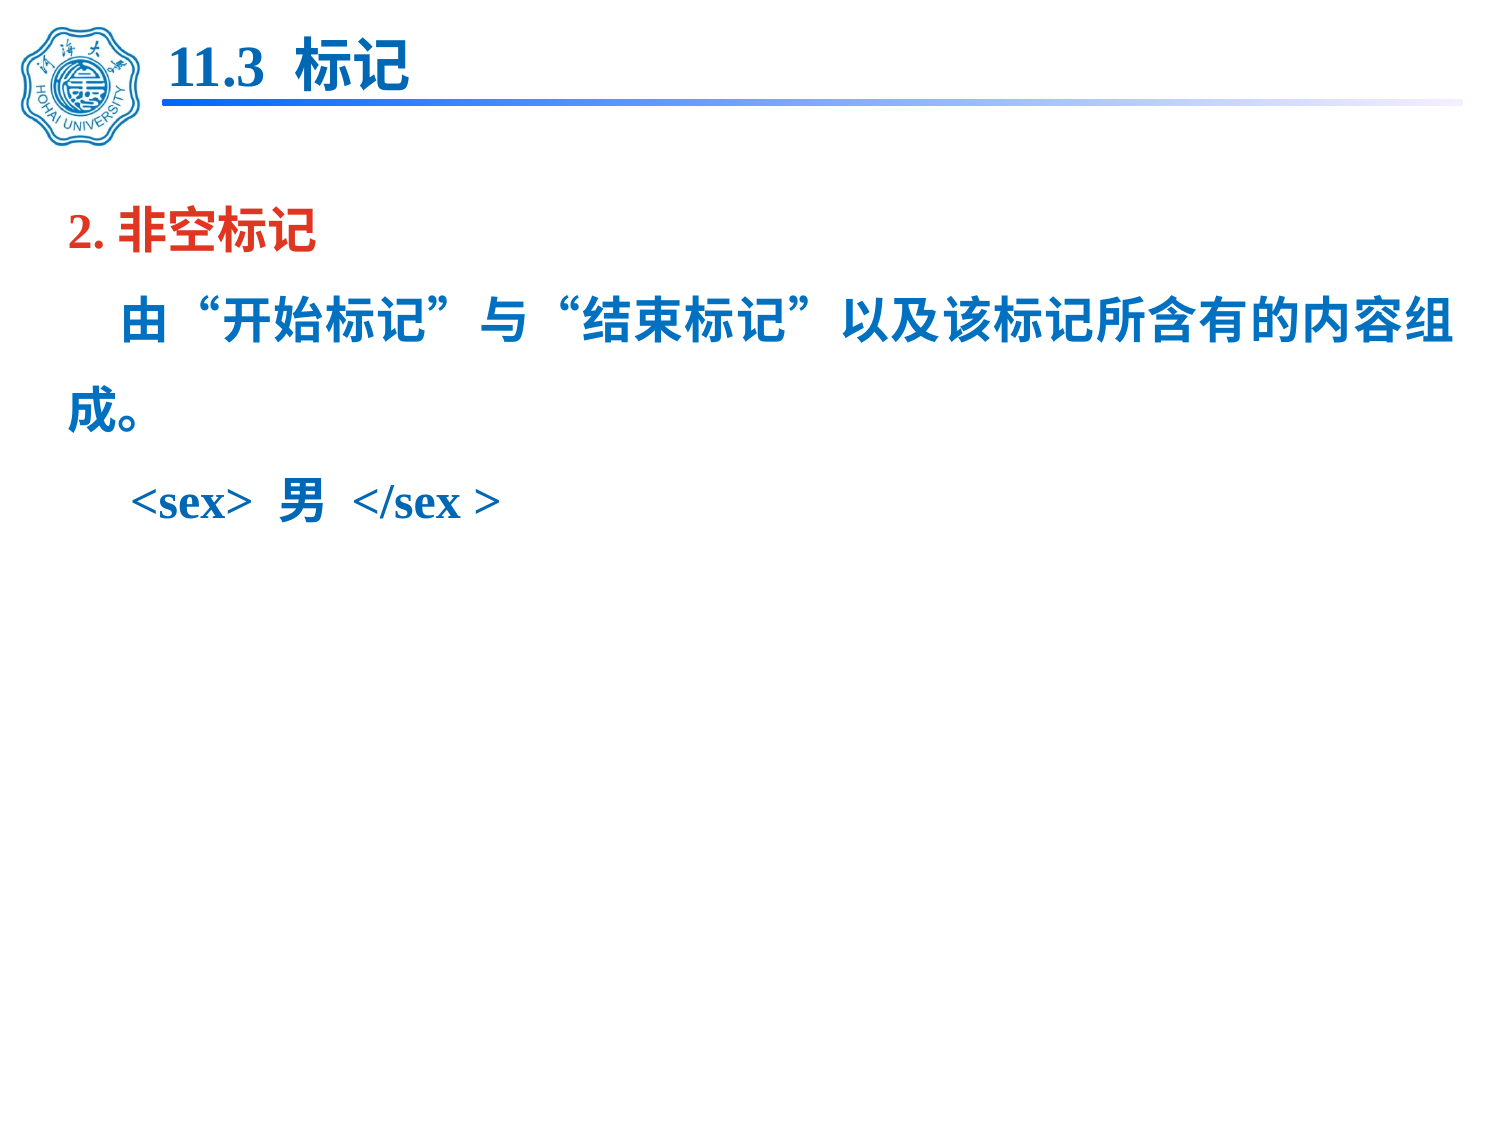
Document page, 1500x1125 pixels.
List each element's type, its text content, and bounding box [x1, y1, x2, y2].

text_box 11.3 标记 [159, 20, 916, 105]
picture [0, 0, 159, 169]
list 2.非空标记 由“开始标记”与“结束标记”以及该标记所含有的内容组成。 <sex> 男 </sex > [52, 160, 1471, 533]
text_box [162, 99, 1463, 106]
